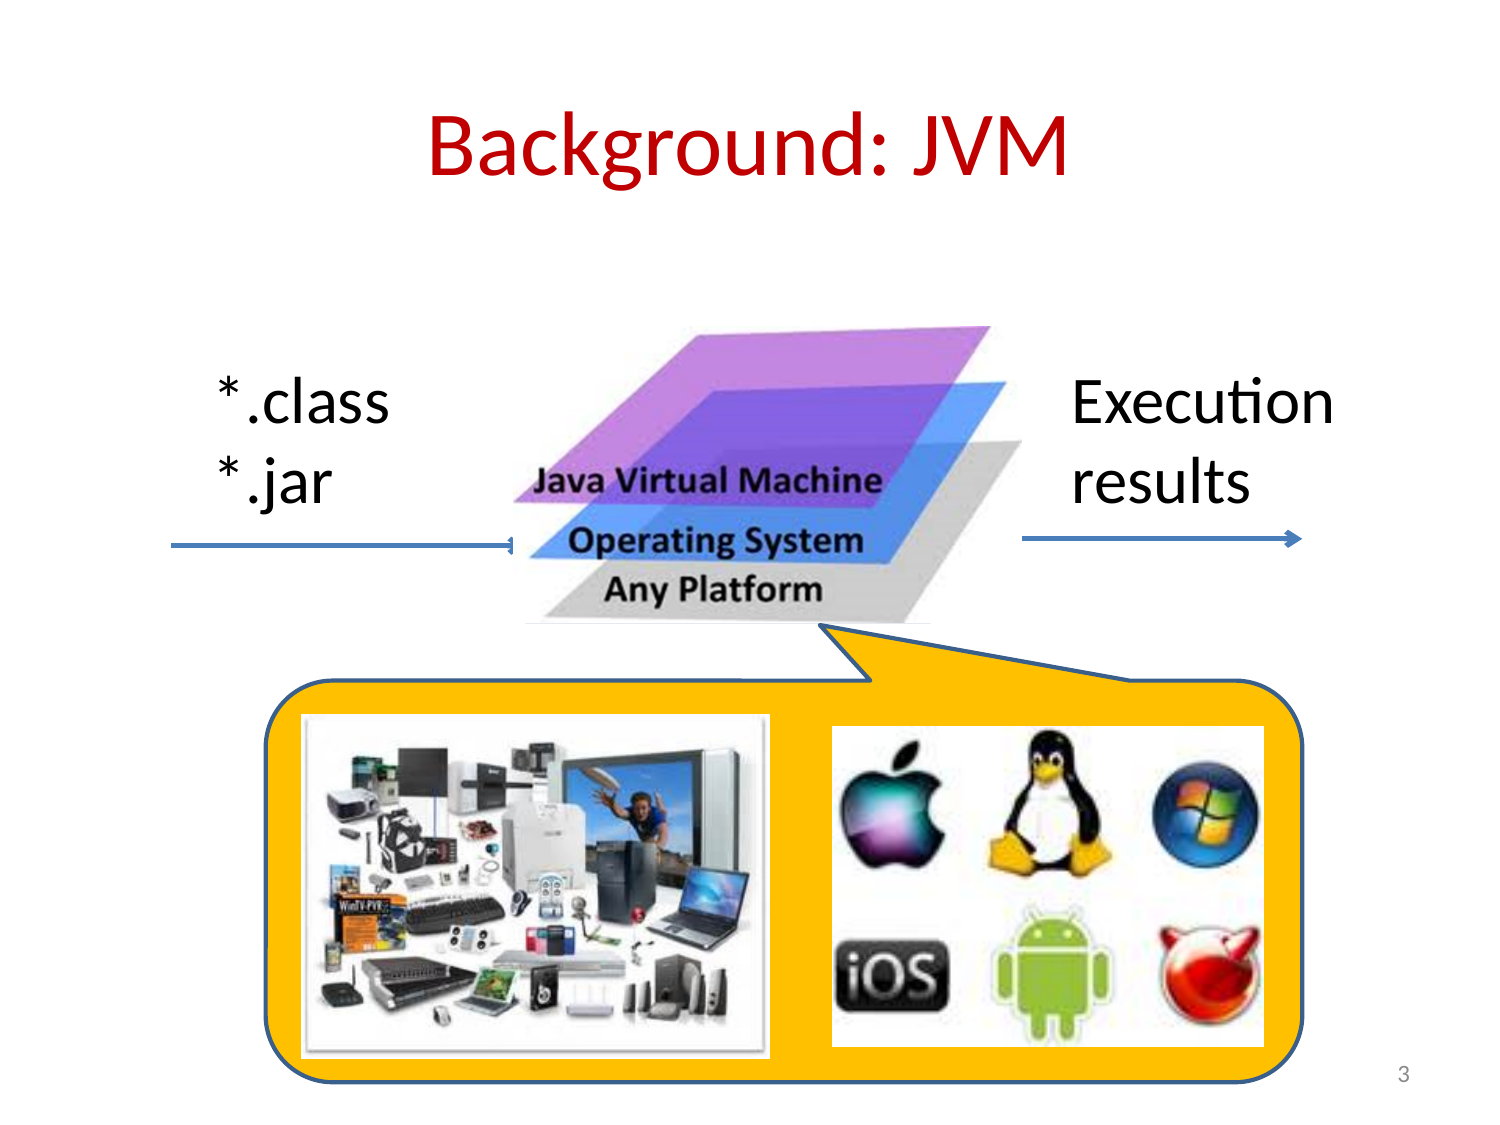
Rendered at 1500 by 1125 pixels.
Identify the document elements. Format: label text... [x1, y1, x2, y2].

text_box [263, 631, 1305, 1085]
slide_number 3 [1074, 1042, 1425, 1103]
picture [300, 714, 771, 1059]
picture [832, 726, 1264, 1048]
title Background: JVM [75, 45, 1425, 233]
text_box *.class *.jar [197, 349, 476, 525]
picture [513, 325, 1022, 623]
text_box Execution results [1057, 349, 1406, 525]
